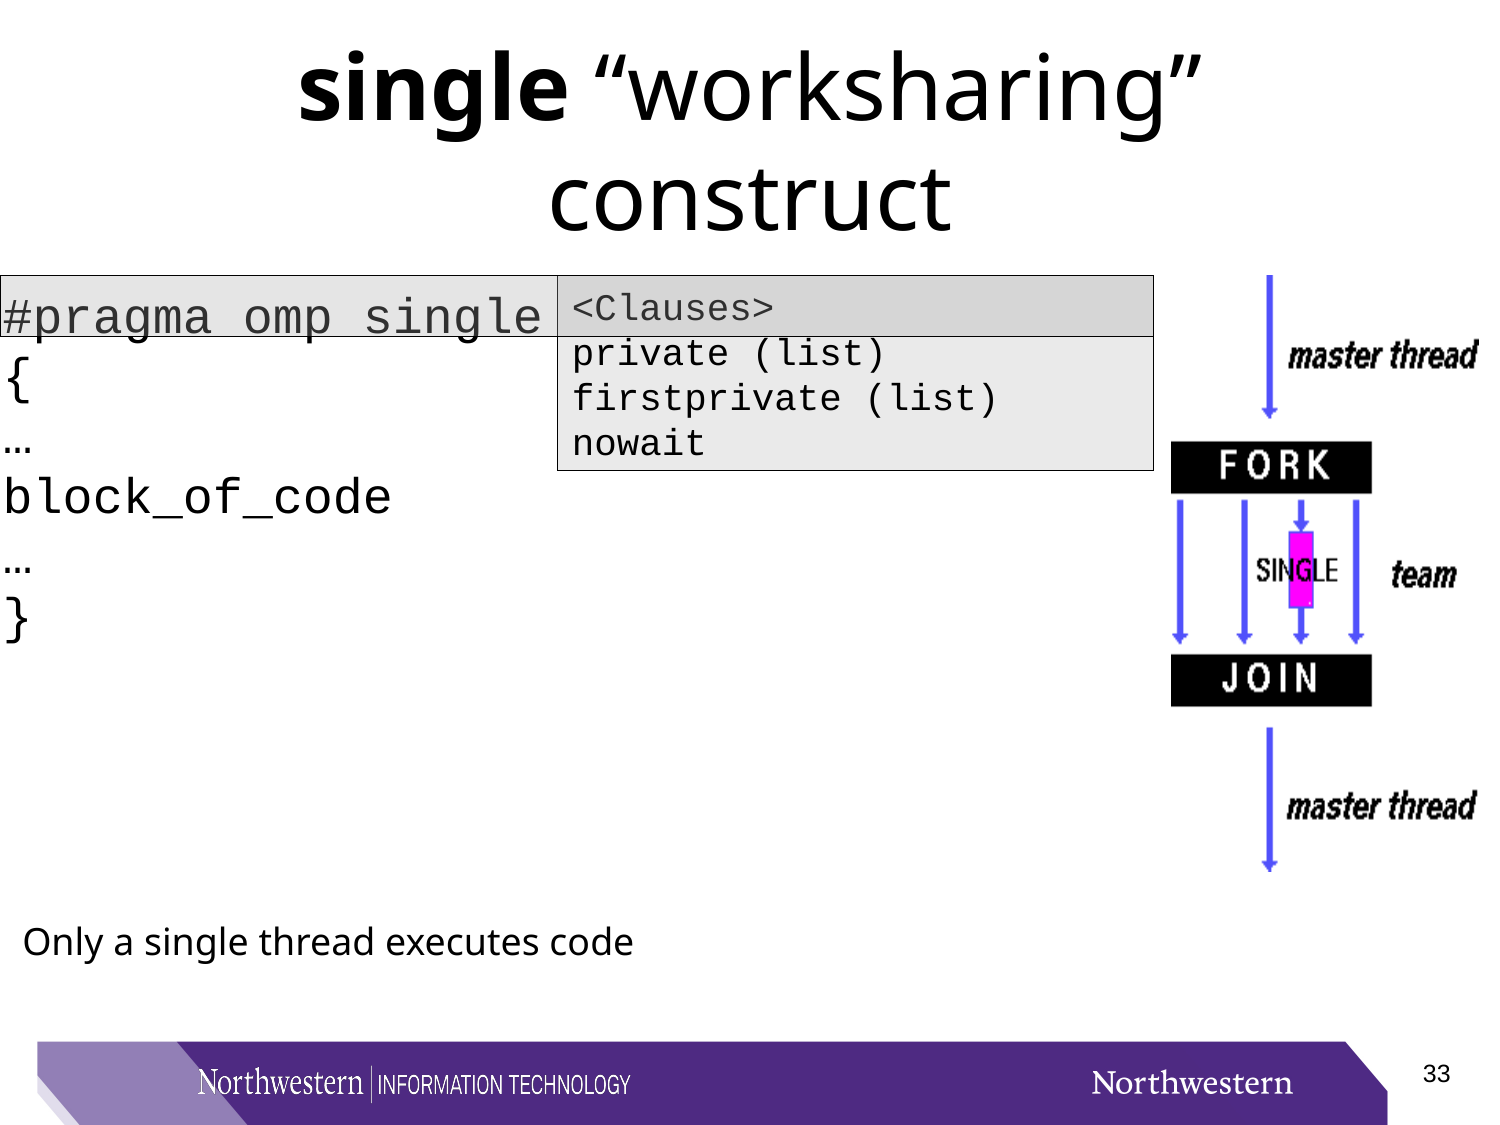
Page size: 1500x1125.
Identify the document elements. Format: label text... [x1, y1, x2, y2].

text_box #pragma omp single { … block_of_code … } [0, 337, 588, 651]
title single “worksharing” construct [75, 45, 1425, 233]
picture [0, 0, 1500, 1125]
text_box <Clauses> private (list) firstprivate (list) nowait [557, 337, 1154, 471]
slide_number 32 [1367, 1042, 1466, 1103]
text_box [0, 275, 1154, 337]
text_box Only a single thread executes code [7, 910, 650, 971]
